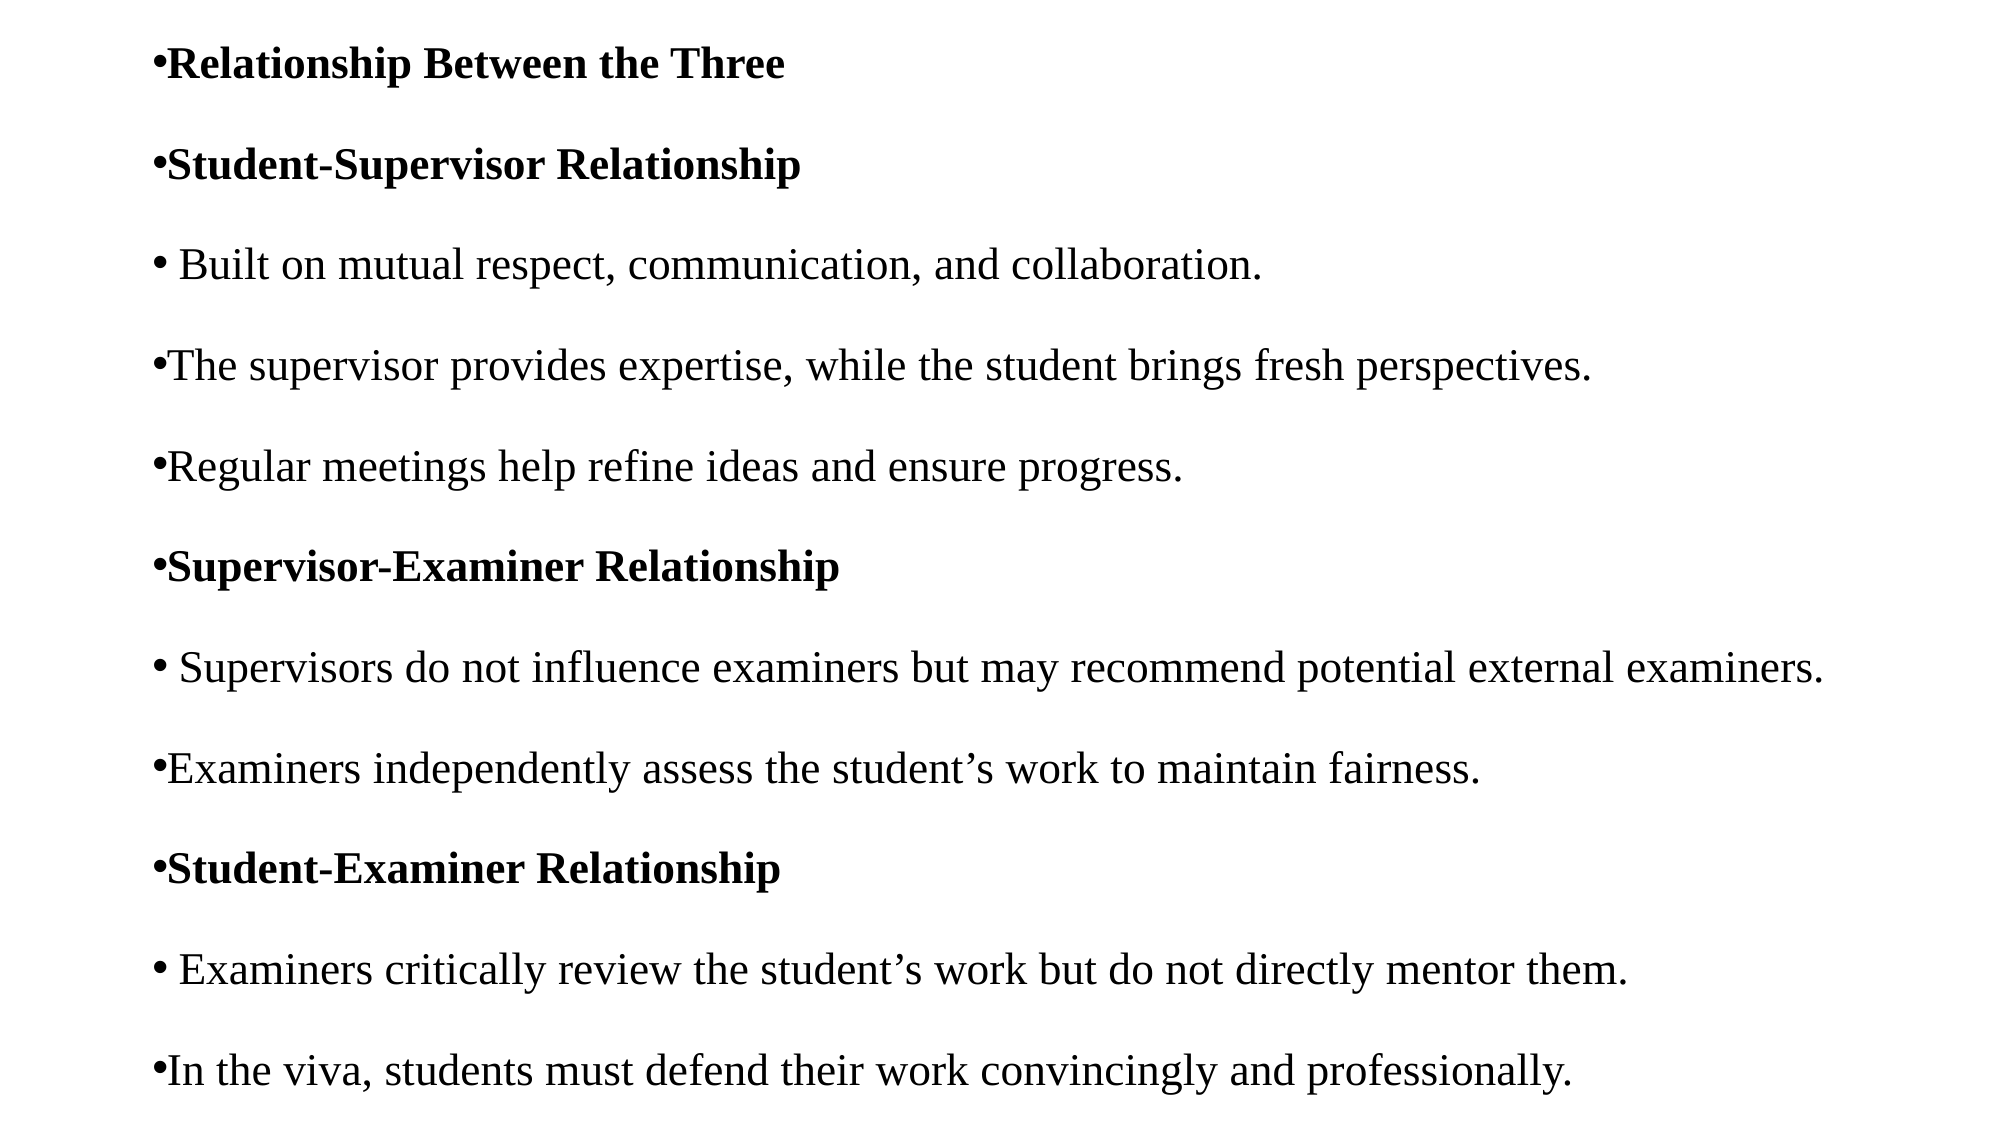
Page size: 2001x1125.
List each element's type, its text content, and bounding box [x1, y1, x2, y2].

list Relationship Between the Three Student-Supervisor Relationship Built on mutual respect, communication, and collaboration. The supervisor provides expertise, while the student brings fresh perspectives. Regular meetings help refine ideas and ensure progress. Supervisor-Examiner Relationship Supervisors do not influence examiners but may recommend potential external examiners. Examiners independently assess the student’s work to maintain fairness. Student-Examiner Relationship Examiners critically review the student’s work but do not directly mentor them. In the viva, students must defend their work convincingly and professionally. [137, 17, 1863, 1125]
